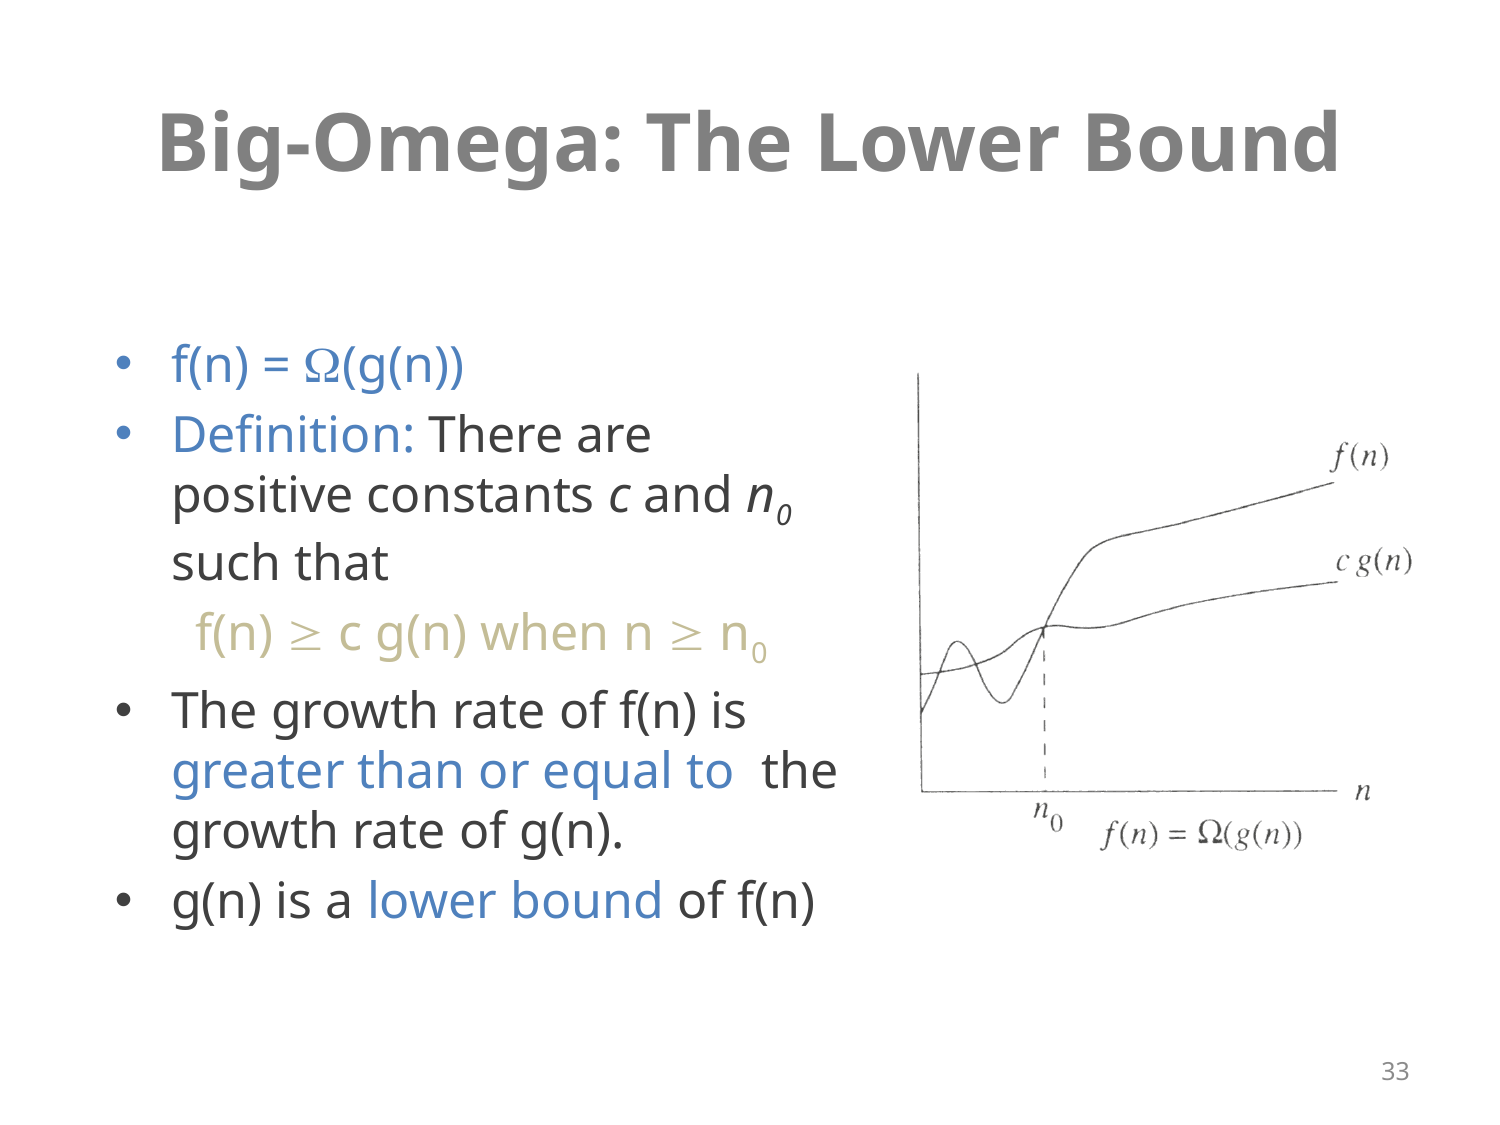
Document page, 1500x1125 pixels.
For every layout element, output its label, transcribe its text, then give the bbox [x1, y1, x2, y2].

slide_number 33 [1074, 1042, 1425, 1103]
picture [899, 362, 1421, 854]
title Big-Omega: The Lower Bound [75, 45, 1425, 233]
list f(n) = (g(n)) Definition: There are positive constants c and n0 such that f(n)  c g(n) when n  n0 The growth rate of f(n) is greater than or equal to the growth rate of g(n). g(n) is a lower bound of f(n) [99, 324, 863, 975]
